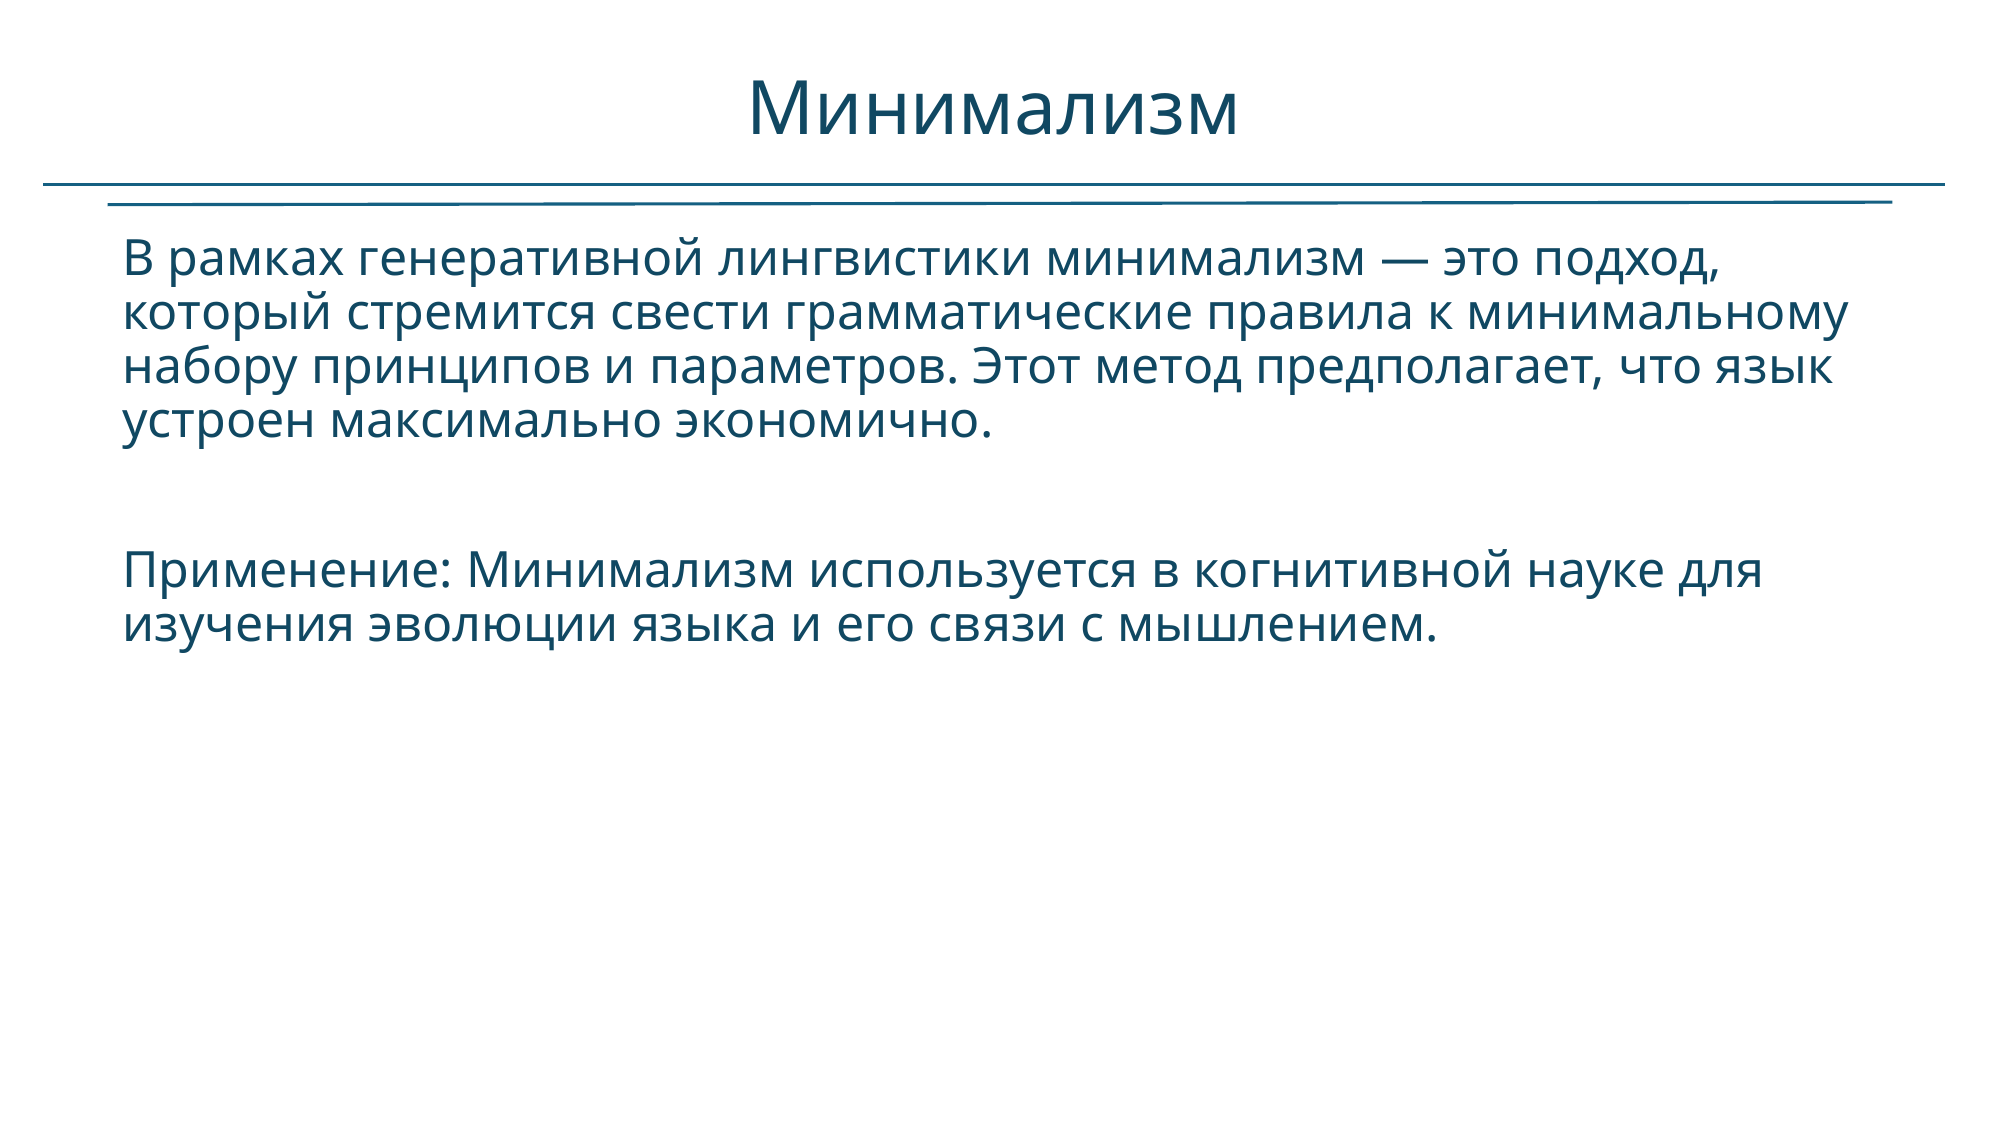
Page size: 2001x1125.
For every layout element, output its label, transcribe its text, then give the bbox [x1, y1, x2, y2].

list В рамках генеративной лингвистики минимализм — это подход, который стремится свести грамматические правила к минимальному набору принципов и параметров. Этот метод предполагает, что язык устроен максимально экономично. Применение: Минимализм используется в когнитивной науке для изучения эволюции языка и его связи с мышлением. [107, 224, 1893, 1088]
title Минимализм [43, 59, 1945, 161]
